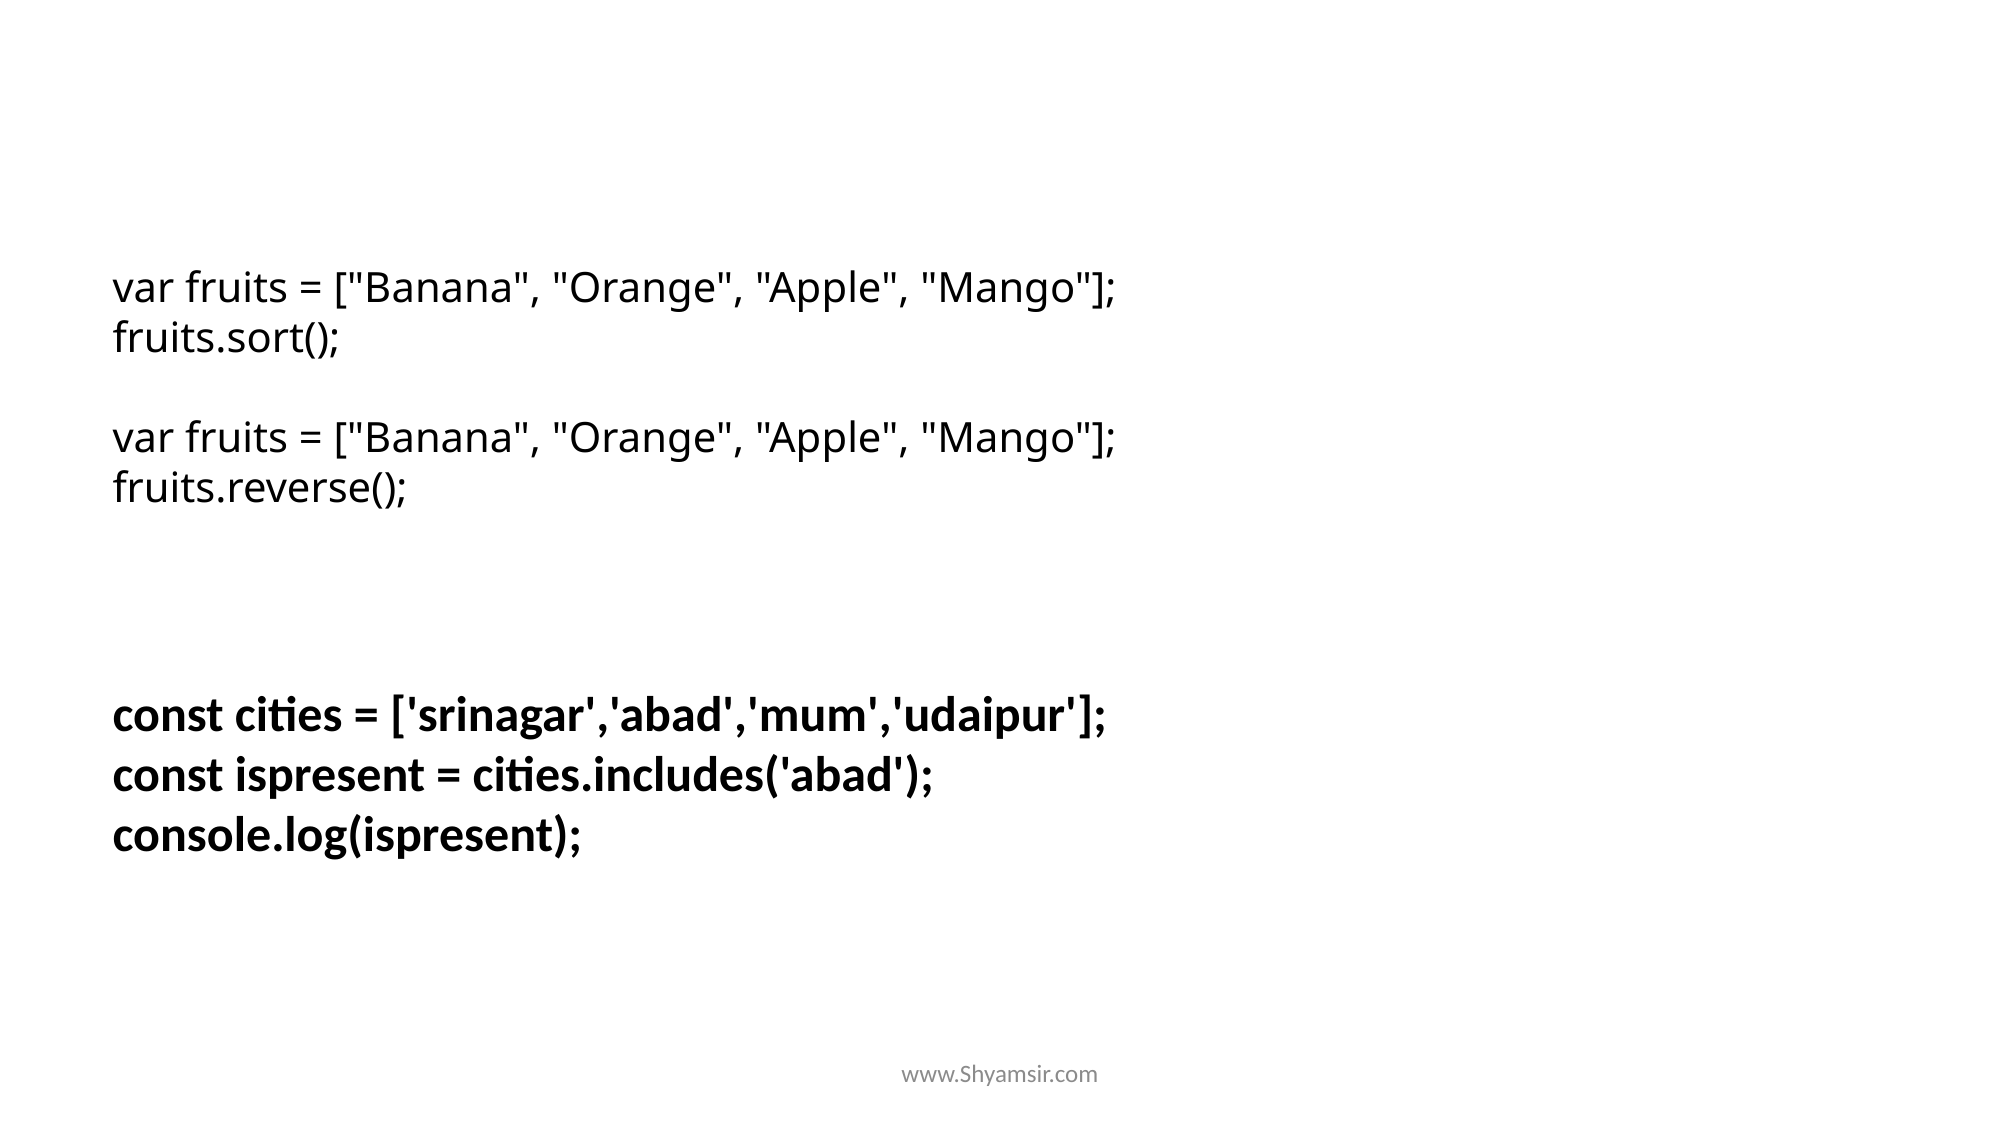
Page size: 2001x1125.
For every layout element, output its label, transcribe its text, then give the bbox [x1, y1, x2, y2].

text_box const cities = ['srinagar','abad','mum','udaipur']; const ispresent = cities.includes('abad'); console.log(ispresent); [97, 613, 1727, 869]
text_box var fruits = ["Banana", "Orange", "Apple", "Mango"]; fruits.sort(); var fruits = ["Banana", "Orange", "Apple", "Mango"]; fruits.reverse(); [97, 253, 1727, 519]
footer www.Shyamsir.com [662, 1042, 1338, 1103]
